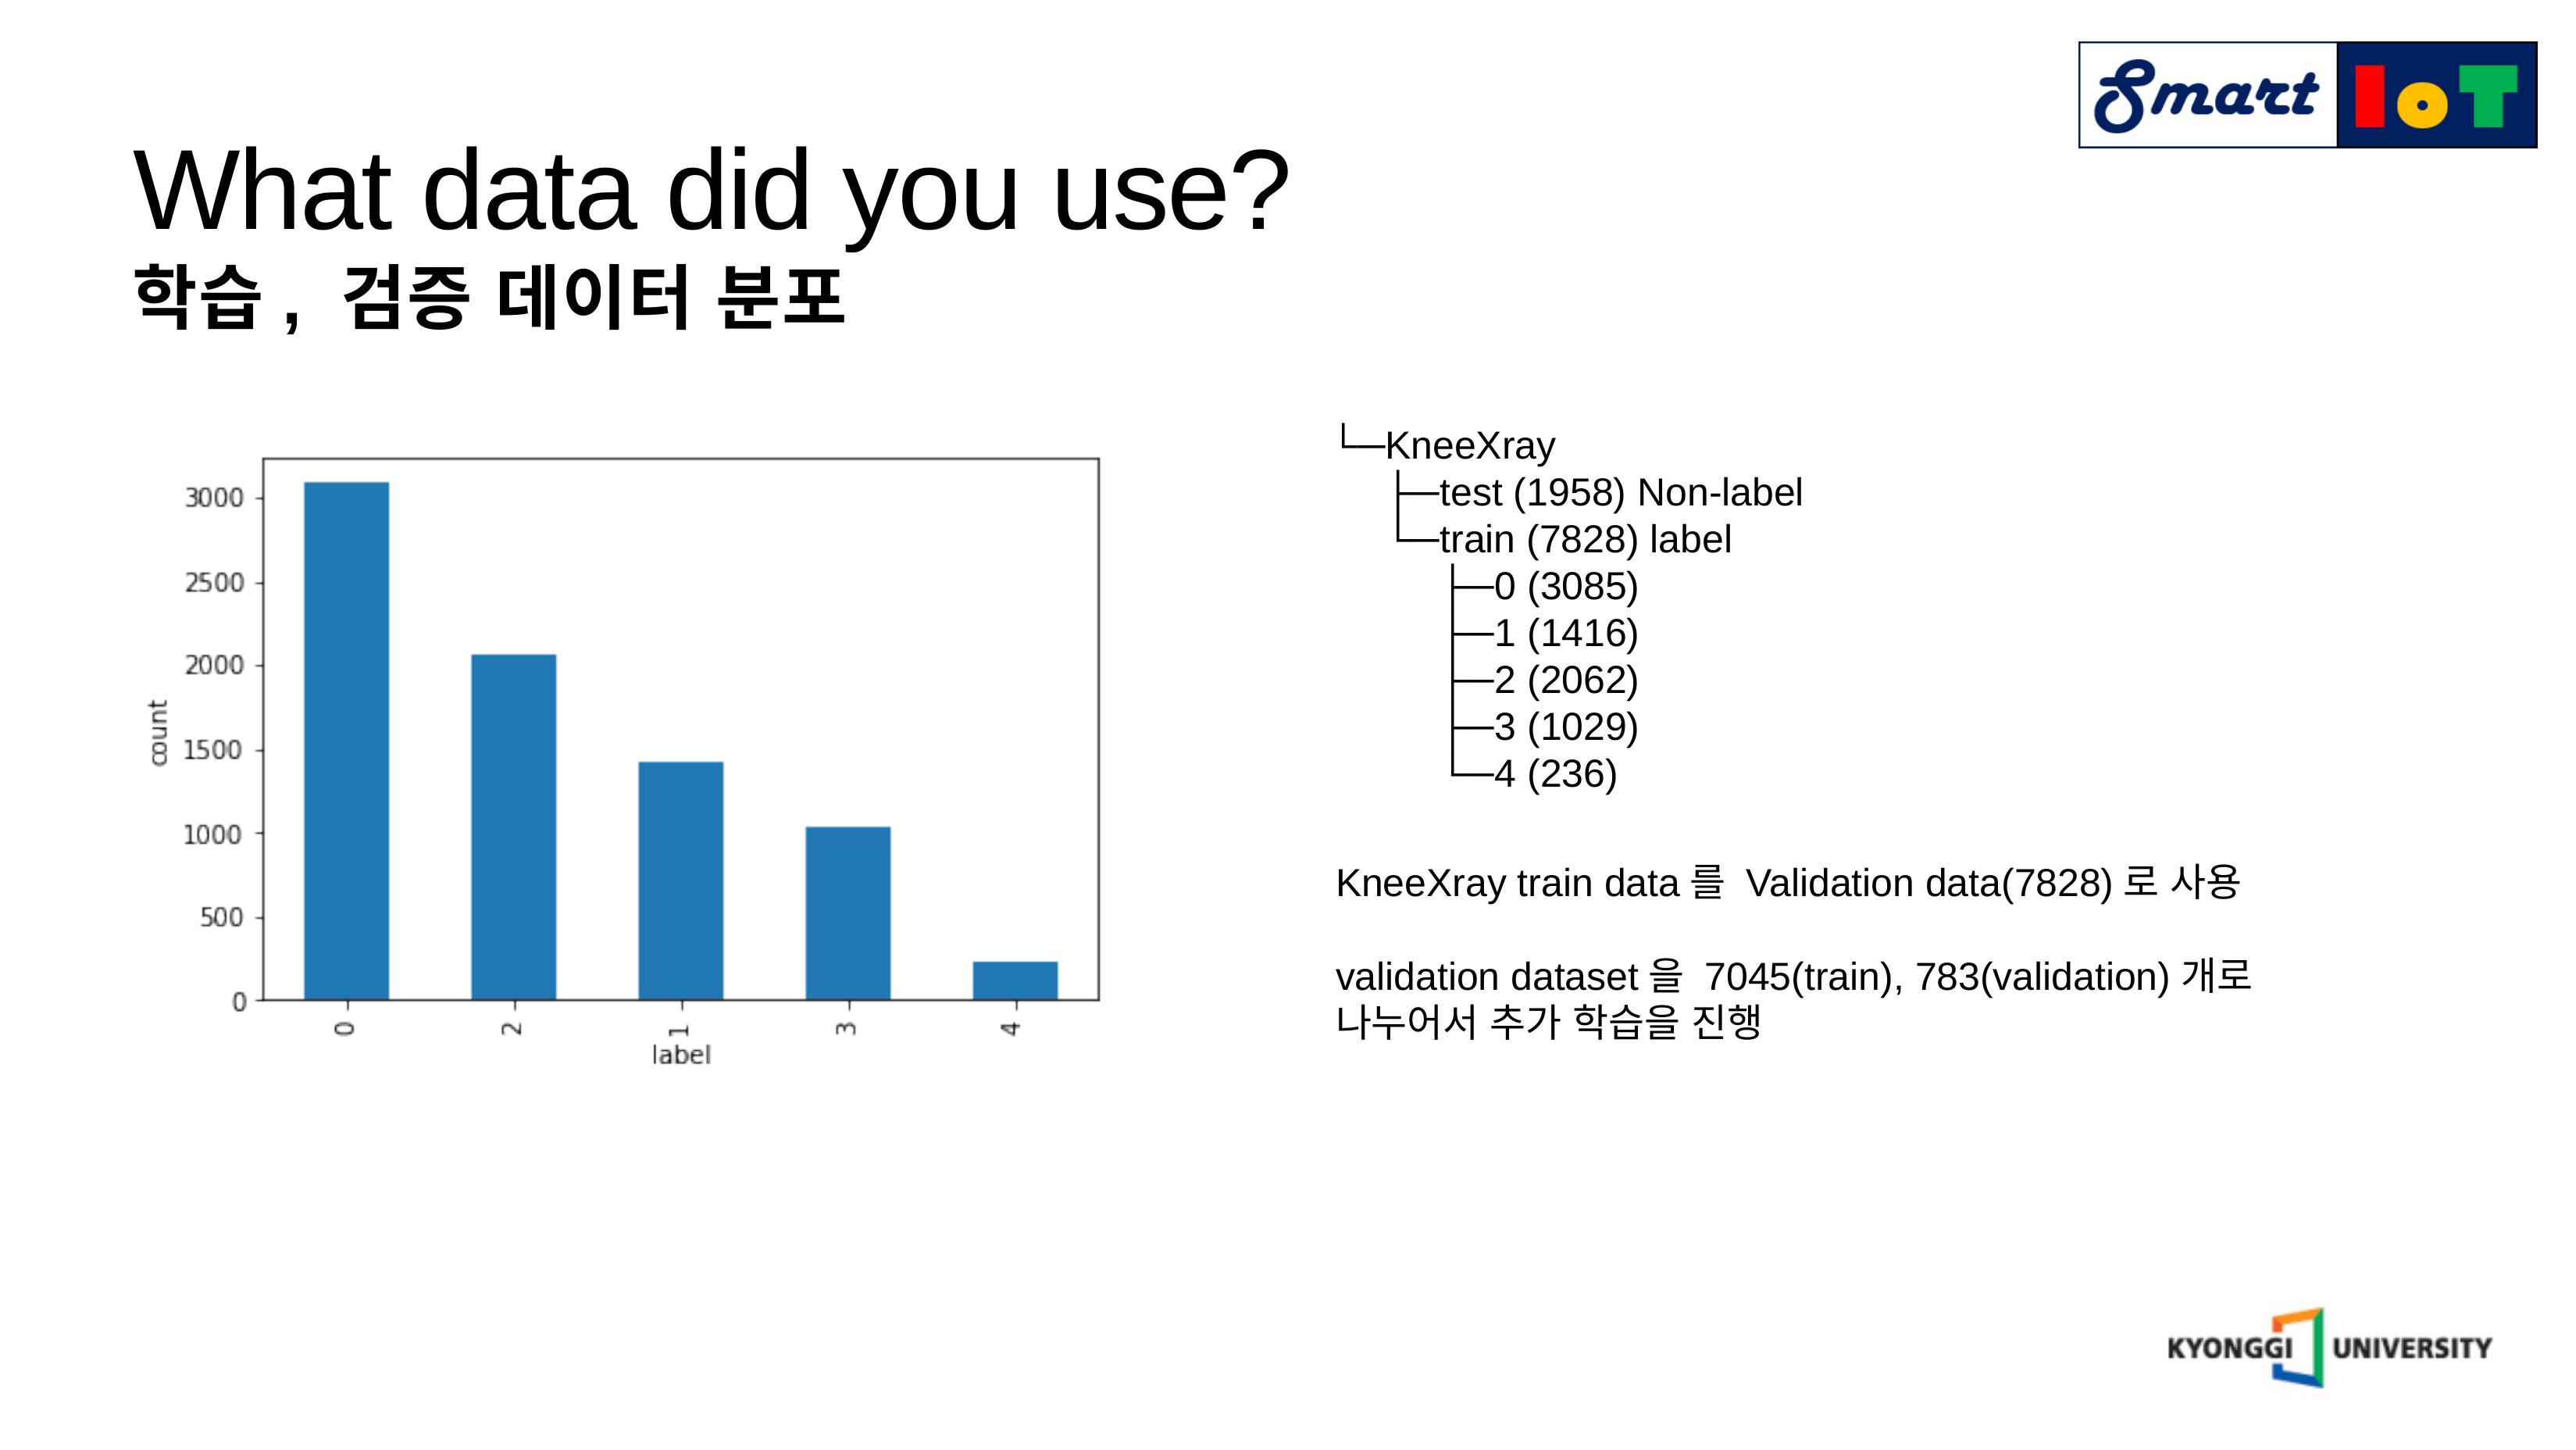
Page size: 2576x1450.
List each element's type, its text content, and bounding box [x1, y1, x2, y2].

text_box KneeXray train data를 Validation data(7828)로 사용 validation dataset을 7045(train), 783(validation)개로 나누어서 추가 학습을 진행 [1324, 852, 2275, 1051]
text_box └─KneeXray ├─test (1958) Non-label └─train (7828) label ├─0 (3085) ├─1 (1416) ├─2 (2062) ├─3 (1029) └─4 (236) [1318, 413, 2026, 801]
text_box 학습, 검증 데이터 분포 [130, 251, 2186, 338]
picture [2078, 41, 2538, 149]
text_box What data did you use? [130, 113, 1620, 252]
picture [2137, 1295, 2538, 1409]
picture [130, 441, 1116, 1088]
